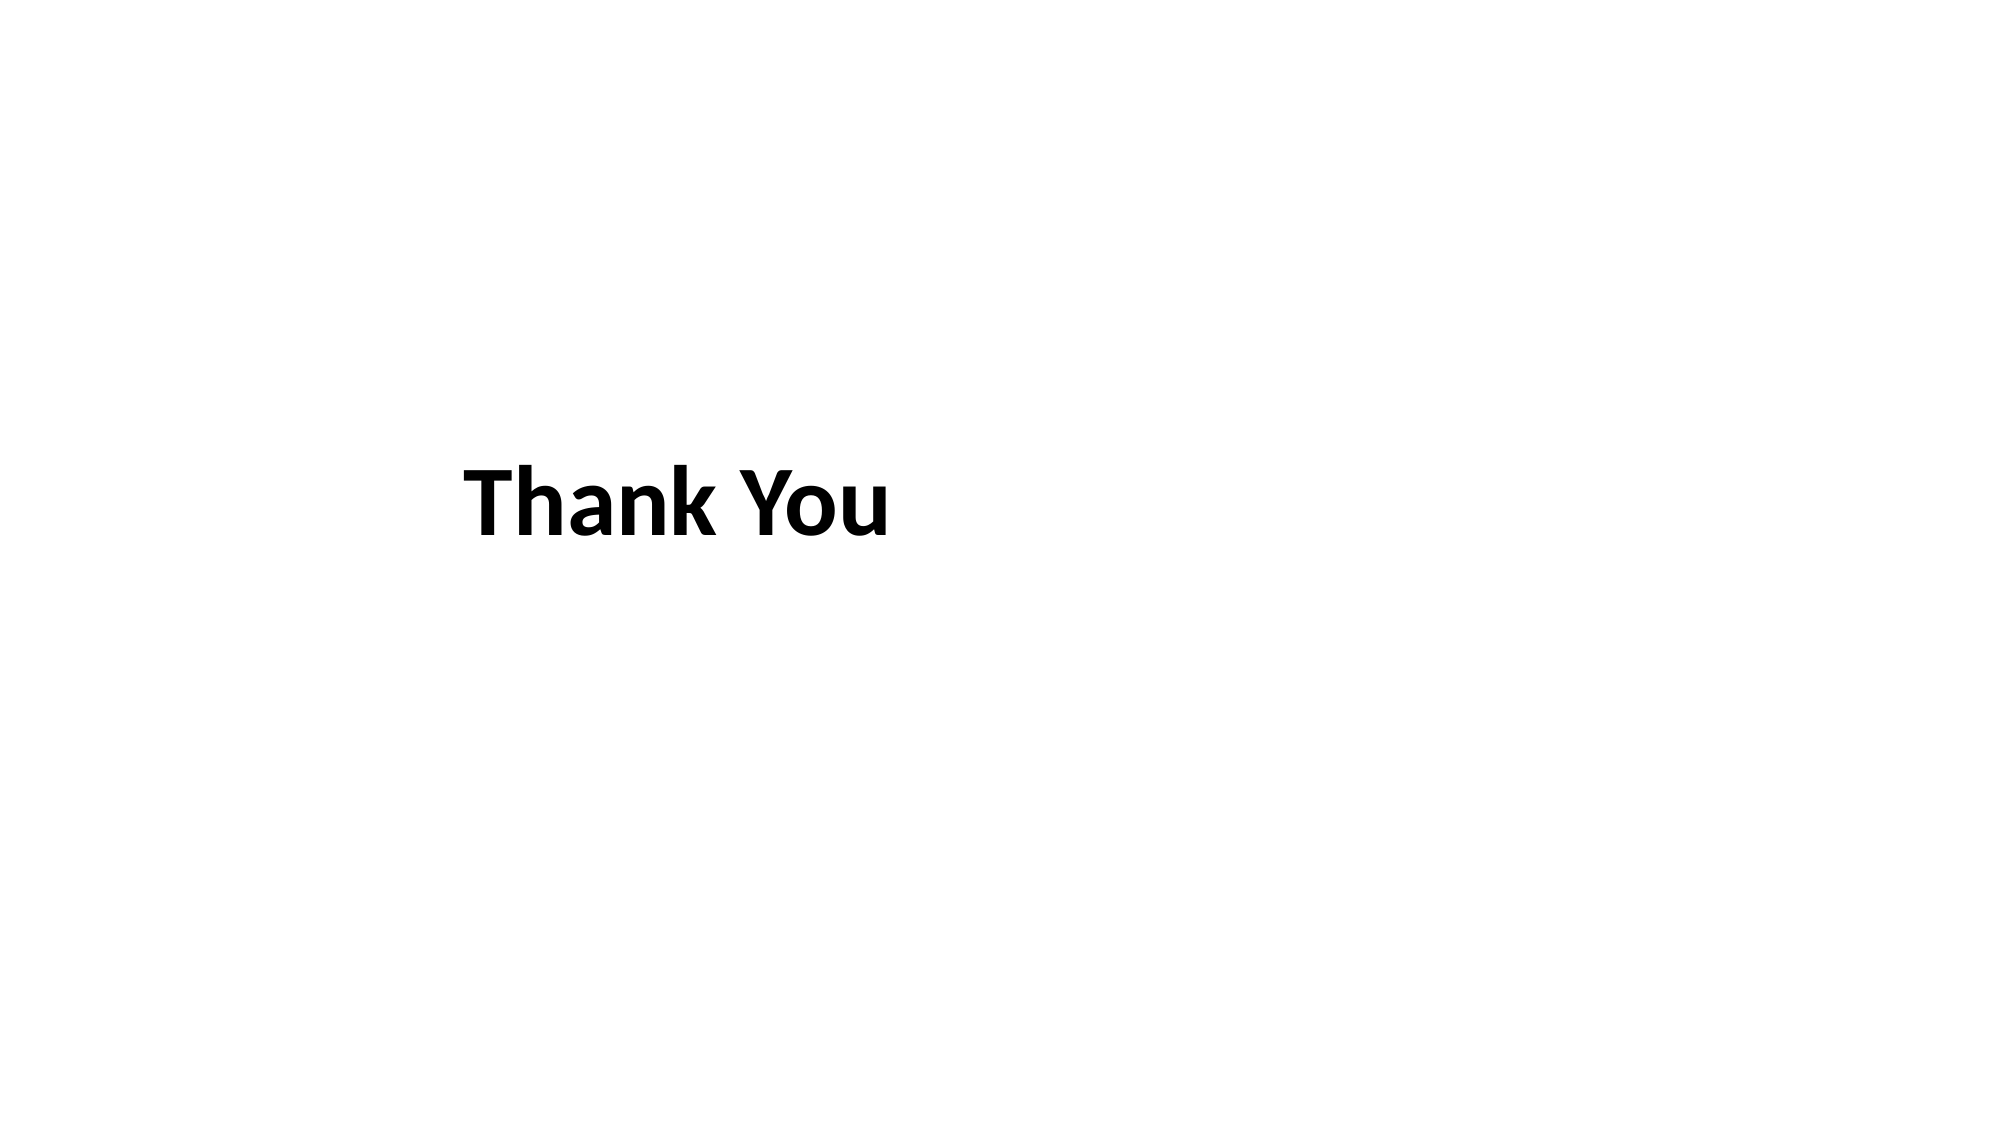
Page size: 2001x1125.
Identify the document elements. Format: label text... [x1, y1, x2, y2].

text_box Thank You [359, 308, 1743, 563]
